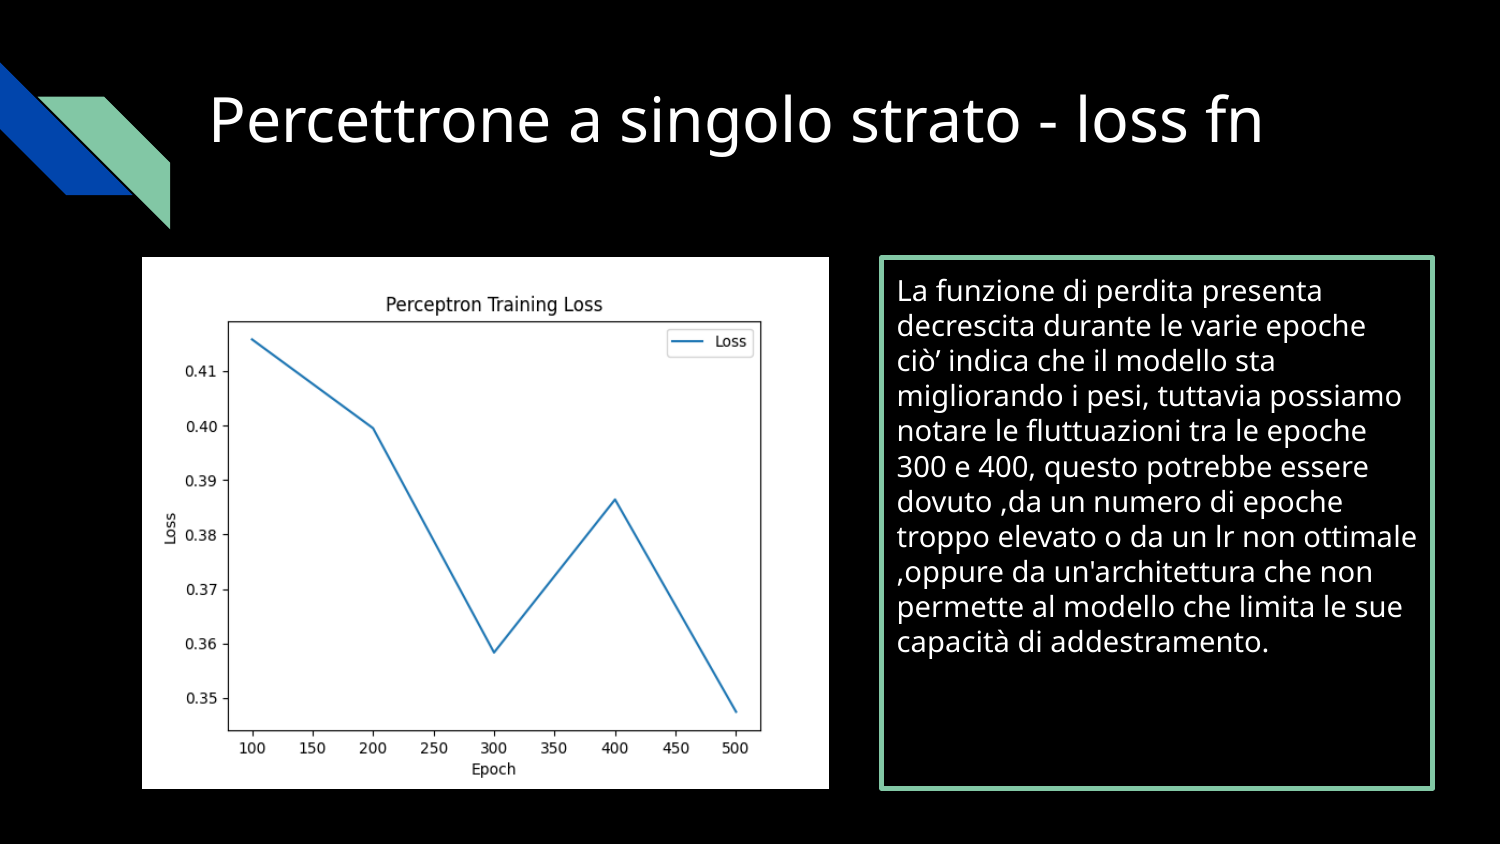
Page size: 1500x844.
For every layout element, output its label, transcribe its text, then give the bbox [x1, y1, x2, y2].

title La funzione di perdita presenta decrescita durante le varie epoche ciò’ indica che il modello sta migliorando i pesi, tuttavia possiamo notare le fluttuazioni tra le epoche 300 e 400, questo potrebbe essere dovuto ,da un numero di epoche troppo elevato o da un lr non ottimale ,oppure da un'architettura che non permette al modello che limita le sue capacità di addestramento. [881, 257, 1433, 789]
title Percettrone a singolo strato - loss fn [193, 64, 1433, 215]
picture [142, 257, 830, 789]
